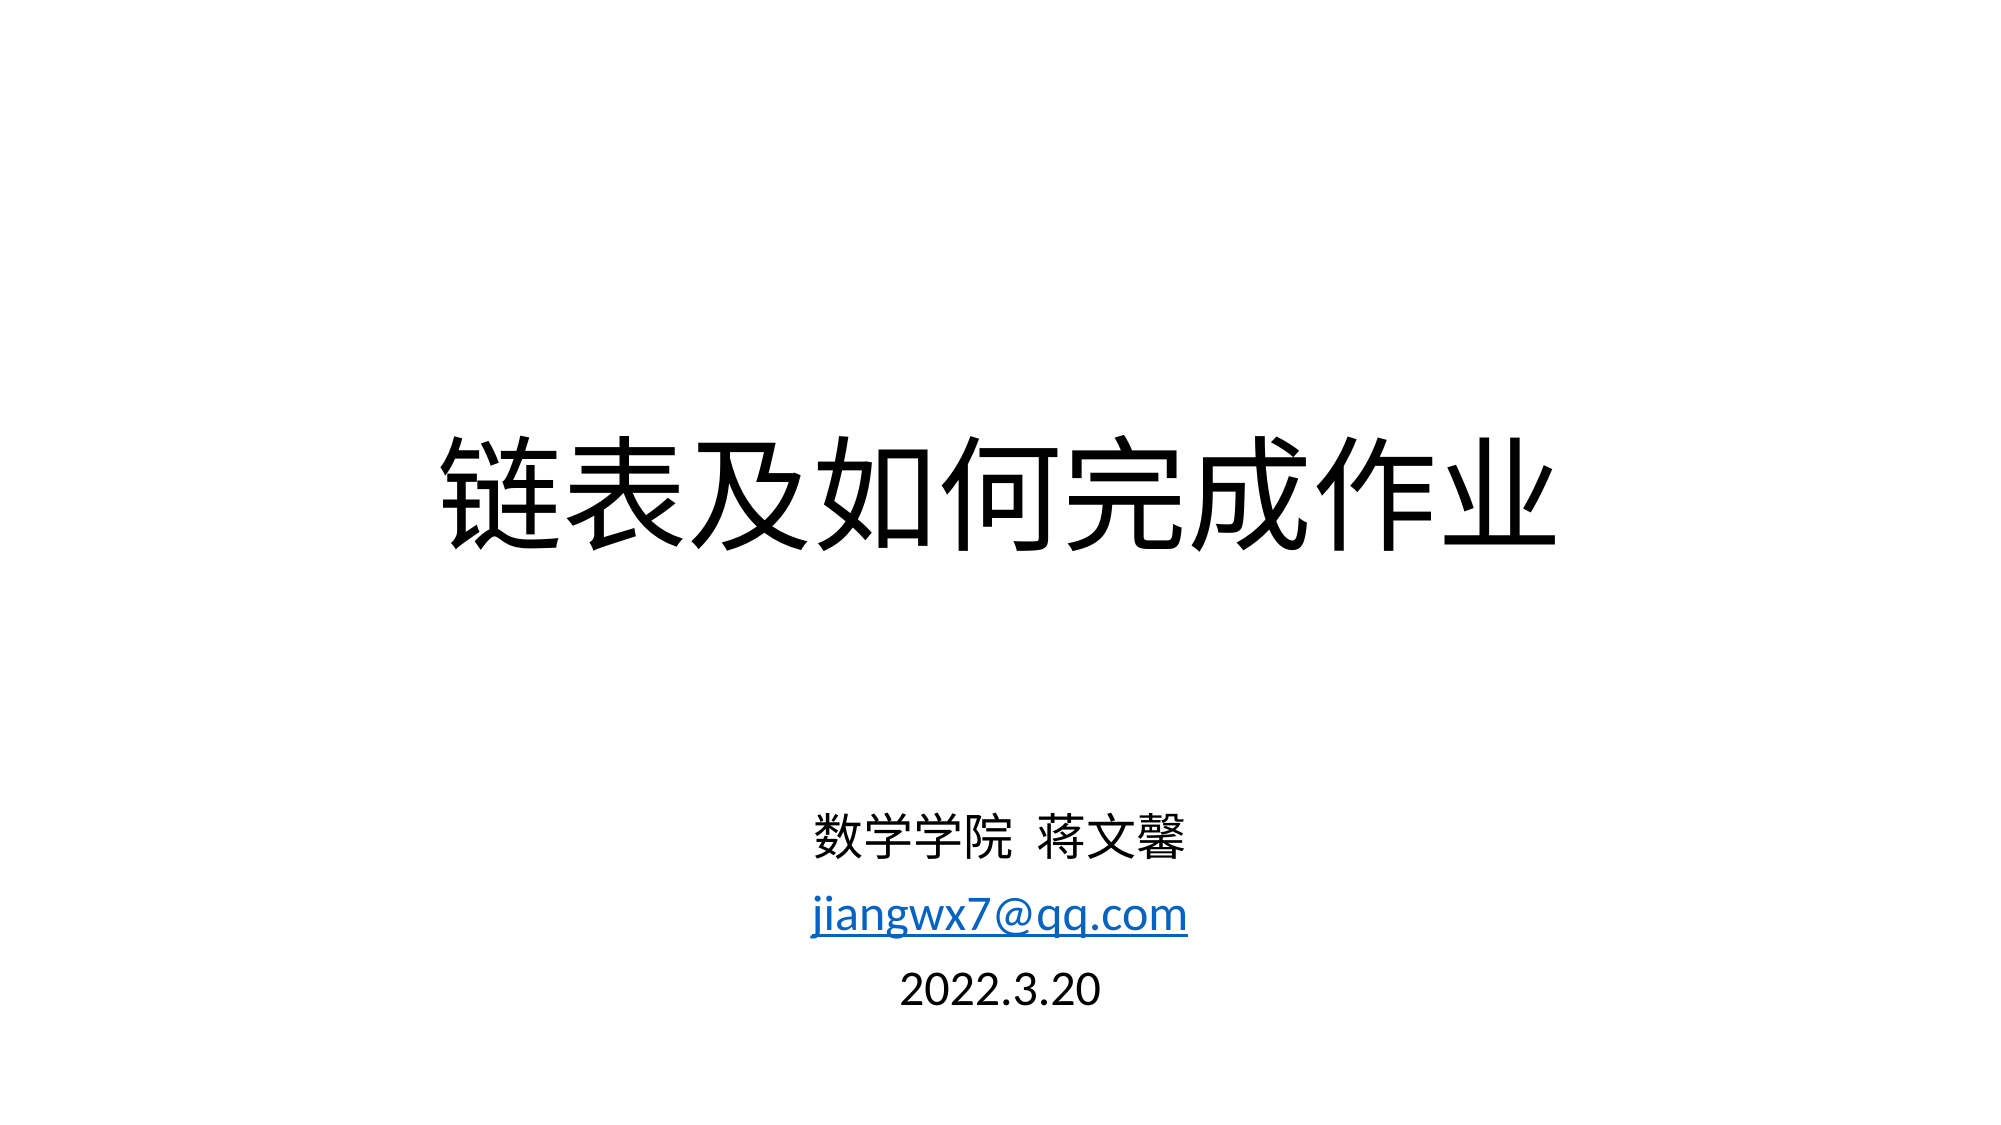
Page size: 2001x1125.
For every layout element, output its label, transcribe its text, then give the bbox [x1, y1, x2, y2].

subtitle 数学学院 蒋文馨 jiangwx7@qq.com 2022.3.20 [249, 805, 1750, 1077]
title 链表及如何完成作业 [249, 184, 1750, 576]
